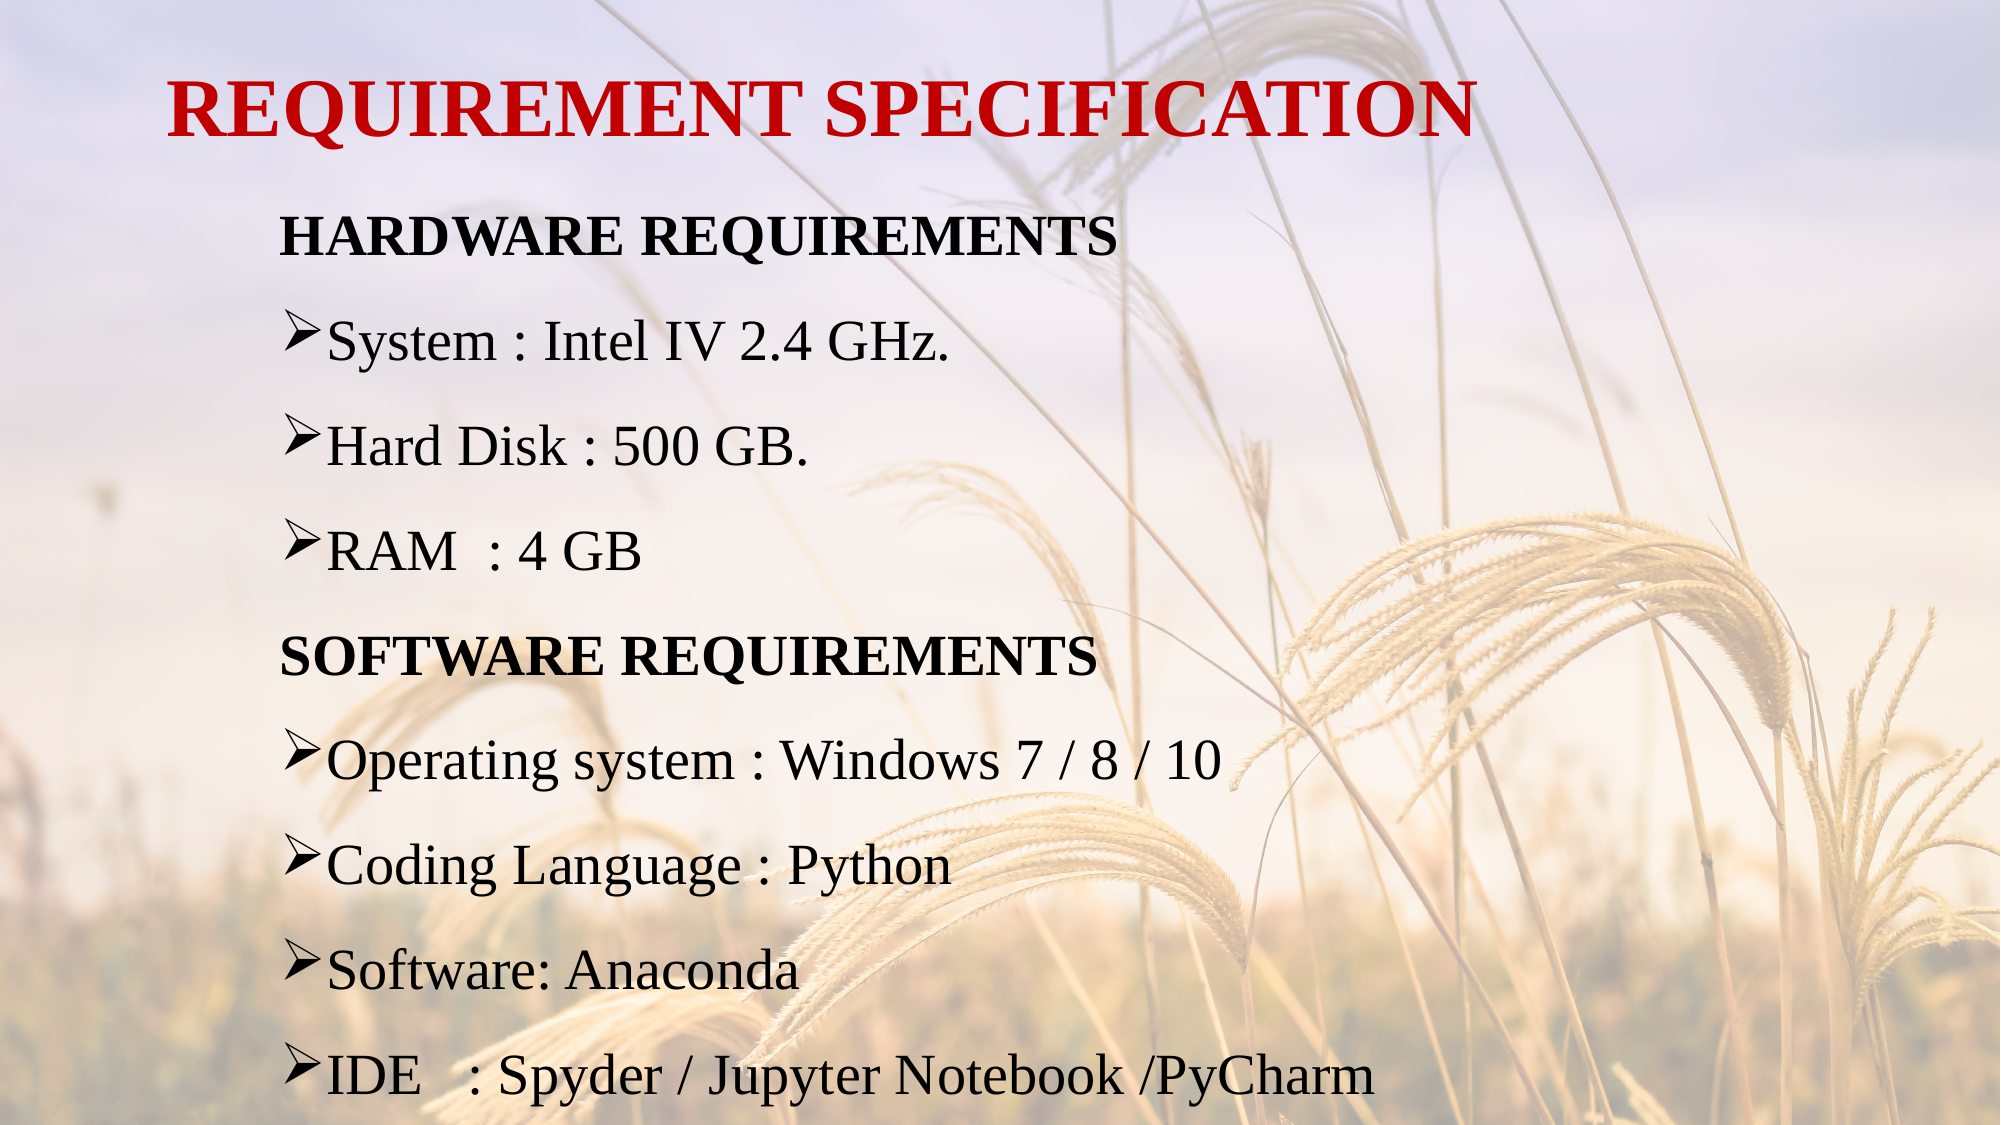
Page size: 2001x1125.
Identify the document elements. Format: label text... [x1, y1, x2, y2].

list HARDWARE REQUIREMENTS System : Intel IV 2.4 GHz. Hard Disk : 500 GB. RAM : 4 GB SOFTWARE REQUIREMENTS Operating system : Windows 7 / 8 / 10 Coding Language : Python Software: Anaconda IDE : Spyder / Jupyter Notebook /PyCharm [264, 175, 1939, 1081]
title REQUIREMENT SPECIFICATION [151, 55, 1775, 164]
